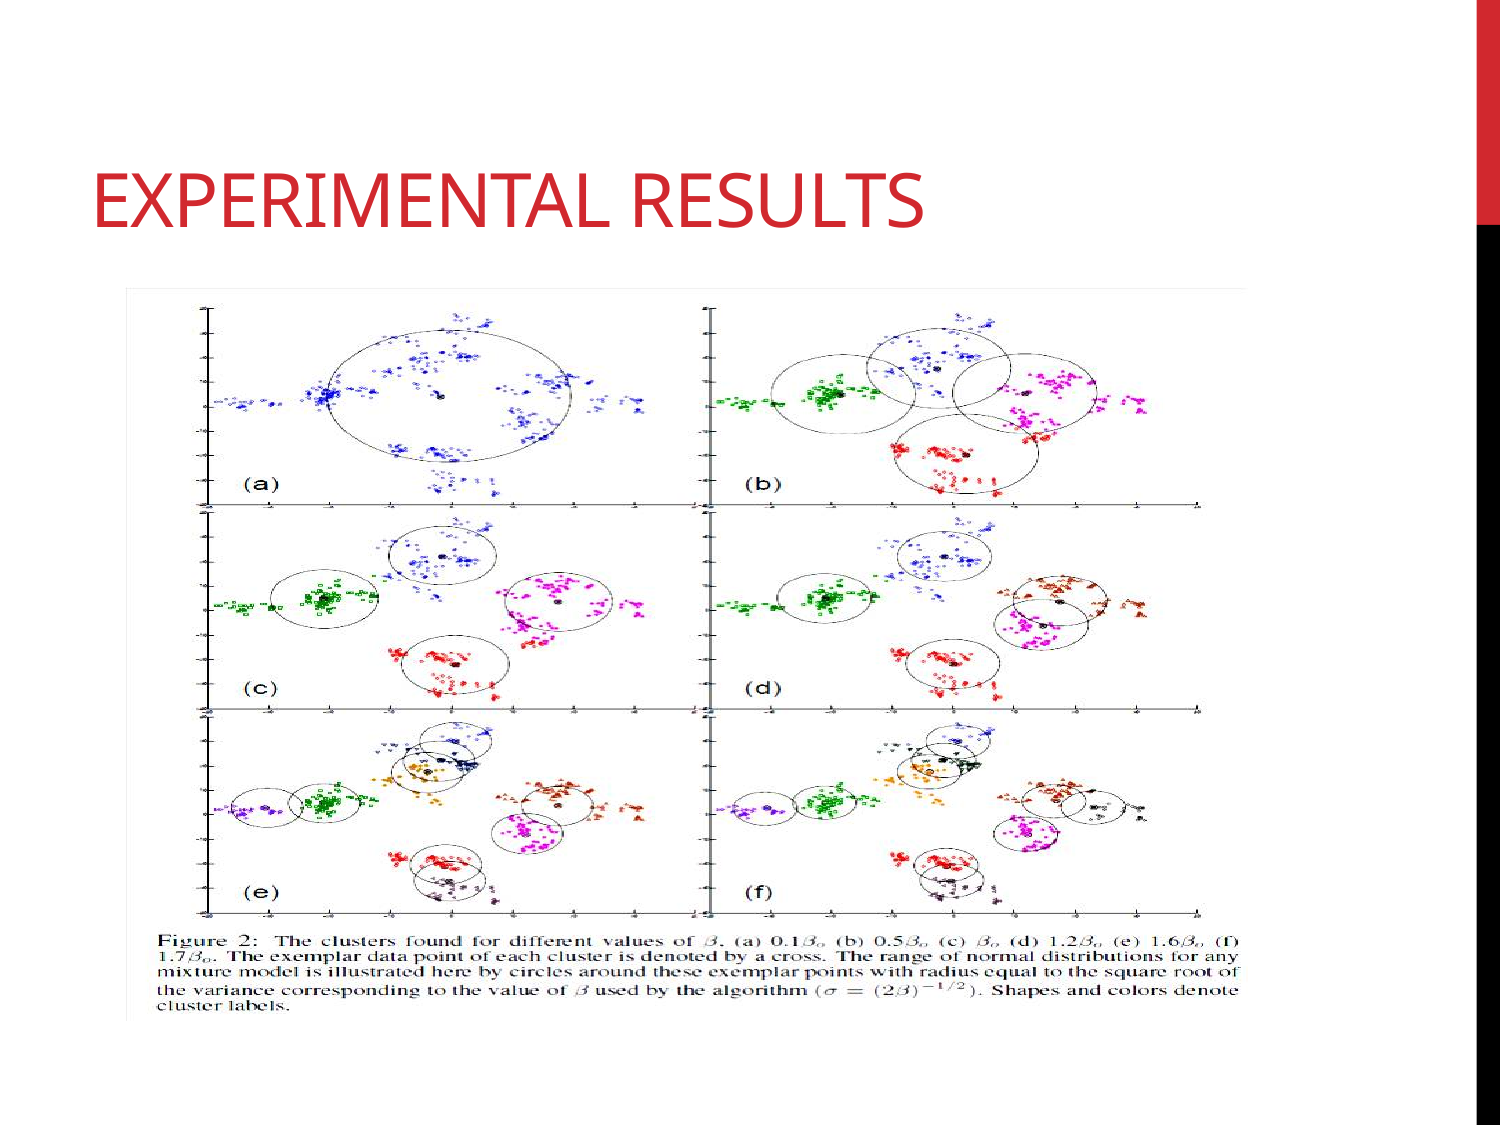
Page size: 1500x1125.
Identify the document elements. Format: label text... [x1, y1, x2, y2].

title Experimental results [75, 25, 1025, 250]
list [47, 286, 1326, 1021]
